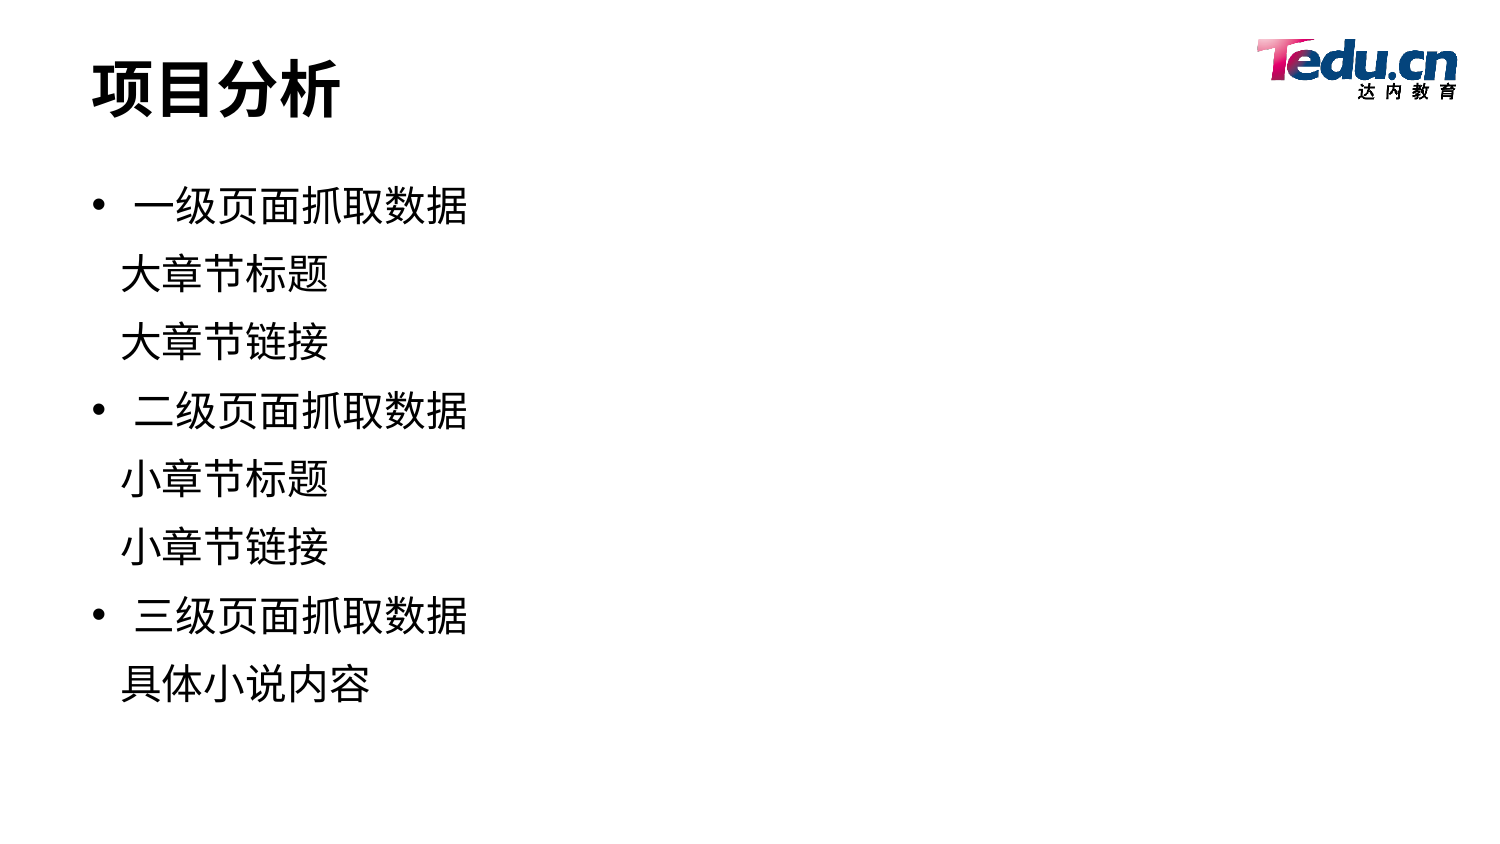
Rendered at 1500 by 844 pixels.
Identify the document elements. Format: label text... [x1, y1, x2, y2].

title 项目分析 [76, 43, 1188, 132]
picture [1234, 8, 1471, 115]
list 一级页面抓取数据 大章节标题 大章节链接 二级页面抓取数据 小章节标题 小章节链接 三级页面抓取数据 具体小说内容 [76, 161, 1400, 733]
